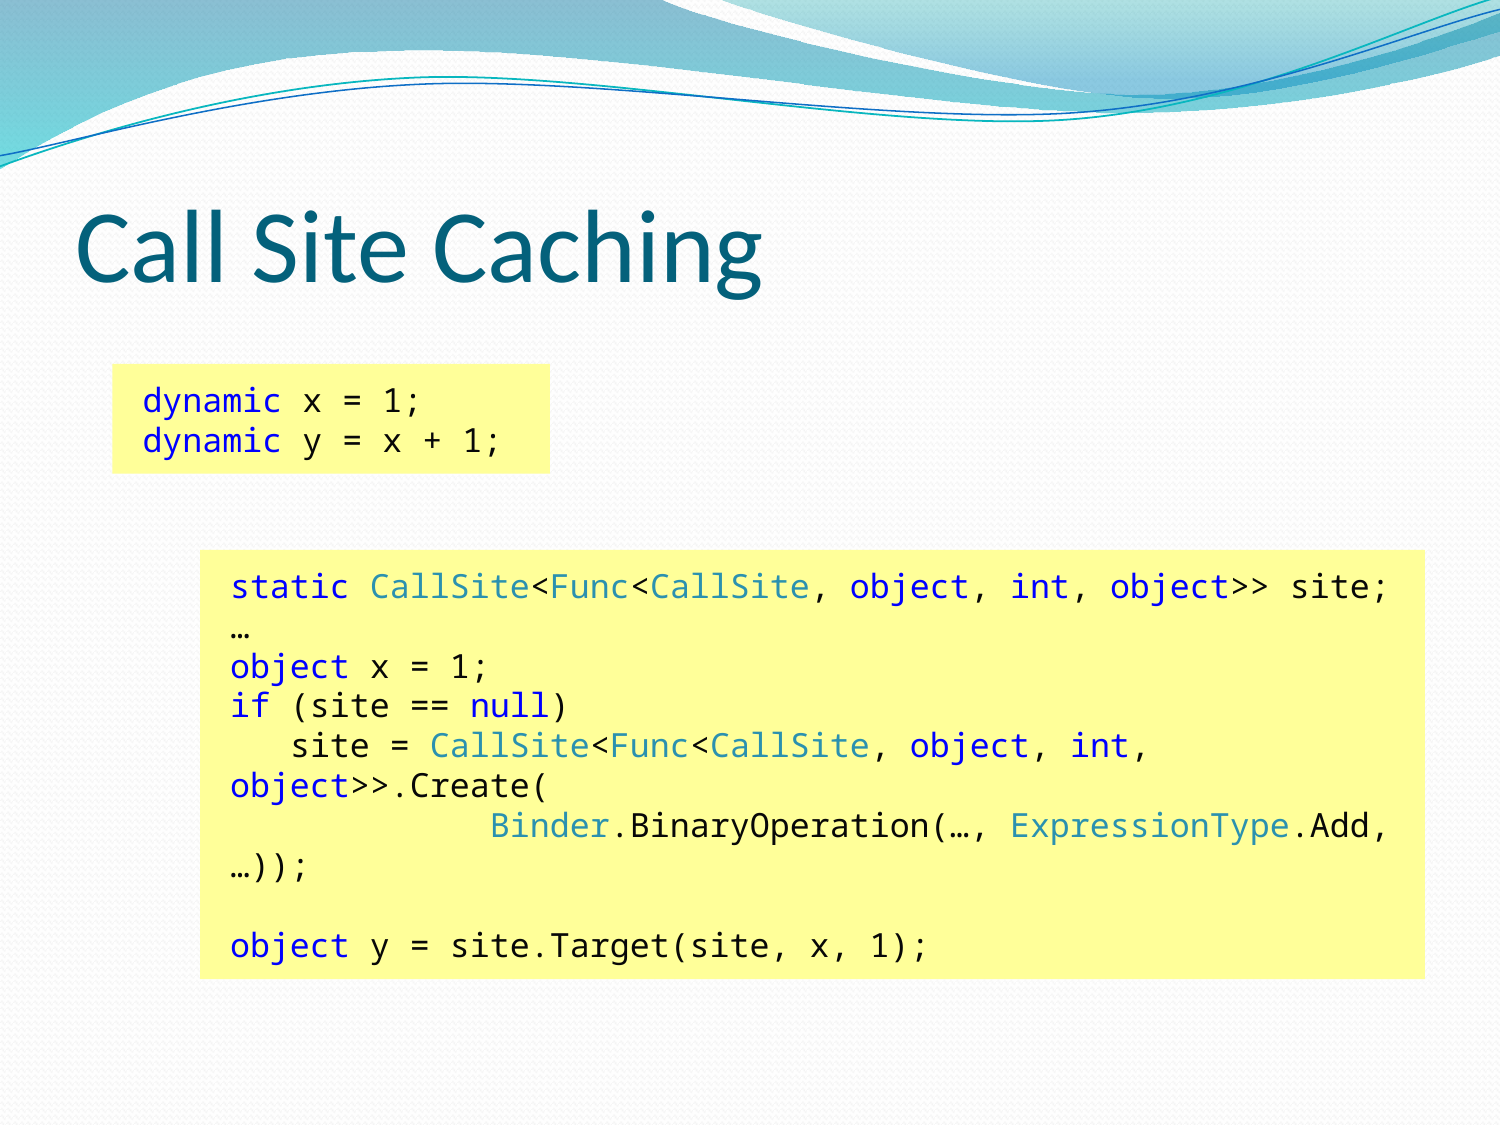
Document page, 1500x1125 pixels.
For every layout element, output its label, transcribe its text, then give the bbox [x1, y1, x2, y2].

text_box static CallSite<Func<CallSite, object, int, object>> site; … object x = 1; if (site == null) site = CallSite<Func<CallSite, object, int, object>>.Create( Binder.BinaryOperation(…, ExpressionType.Add, …)); object y = site.Target(site, x, 1); [199, 549, 1426, 980]
text_box dynamic x = 1; dynamic y = x + 1; [112, 363, 551, 474]
title Call Site Caching [74, 115, 1426, 304]
